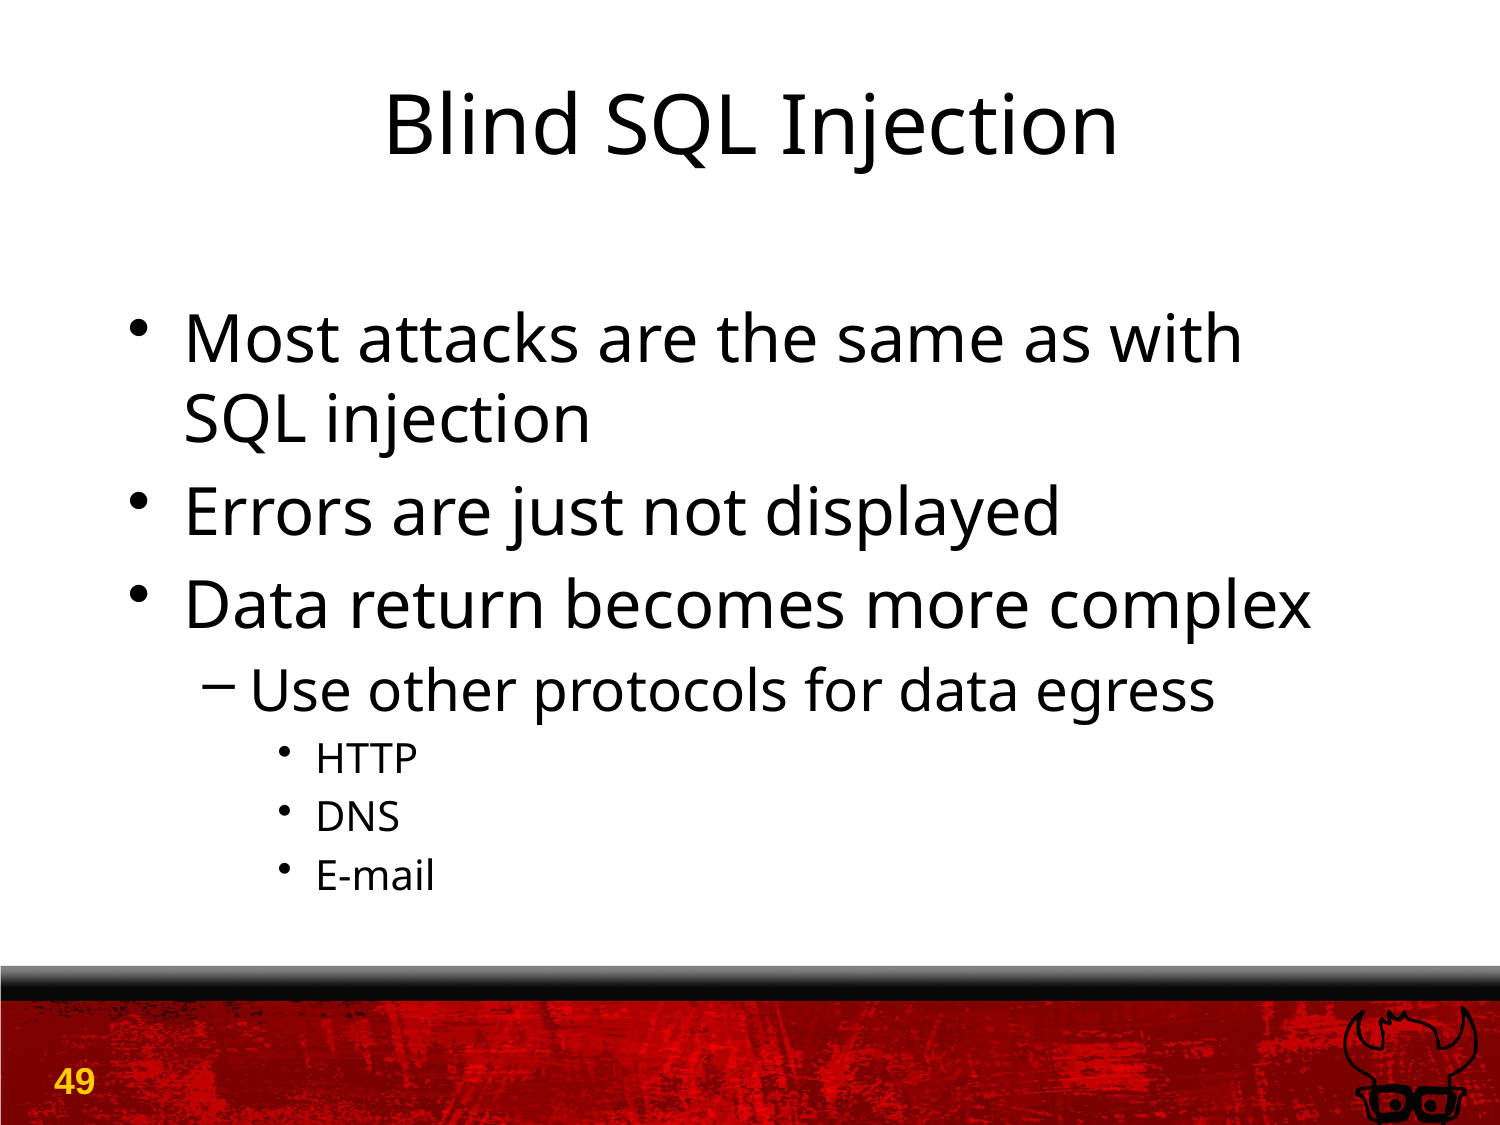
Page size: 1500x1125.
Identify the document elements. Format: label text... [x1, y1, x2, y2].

title Blind SQL Injection [35, 24, 1469, 219]
picture [0, 282, 1500, 1125]
list Most attacks are the same as with SQL injection Errors are just not displayed Data return becomes more complex Use other protocols for data egress HTTP DNS E-mail [112, 287, 1388, 964]
